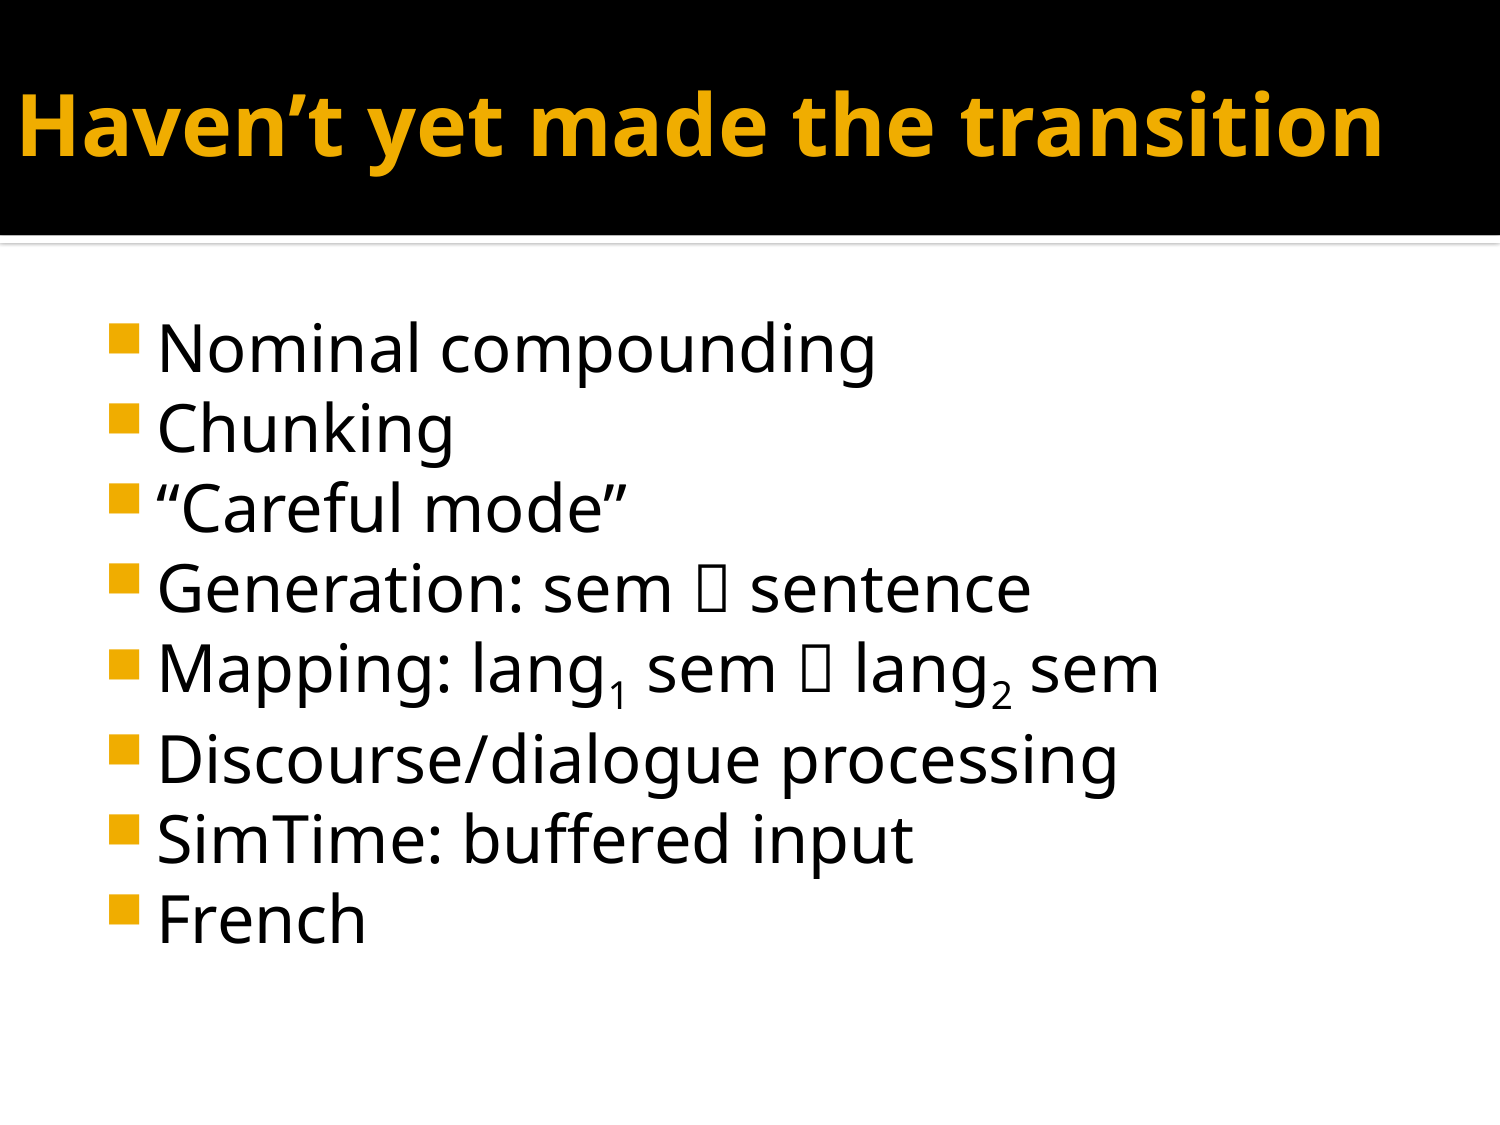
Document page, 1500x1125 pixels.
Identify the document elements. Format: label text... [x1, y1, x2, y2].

list Nominal compounding Chunking “Careful mode” Generation: sem  sentence Mapping: lang1 sem  lang2 sem Discourse/dialogue processing SimTime: buffered input French [75, 291, 1425, 1050]
title Haven’t yet made the transition [0, 19, 1500, 225]
